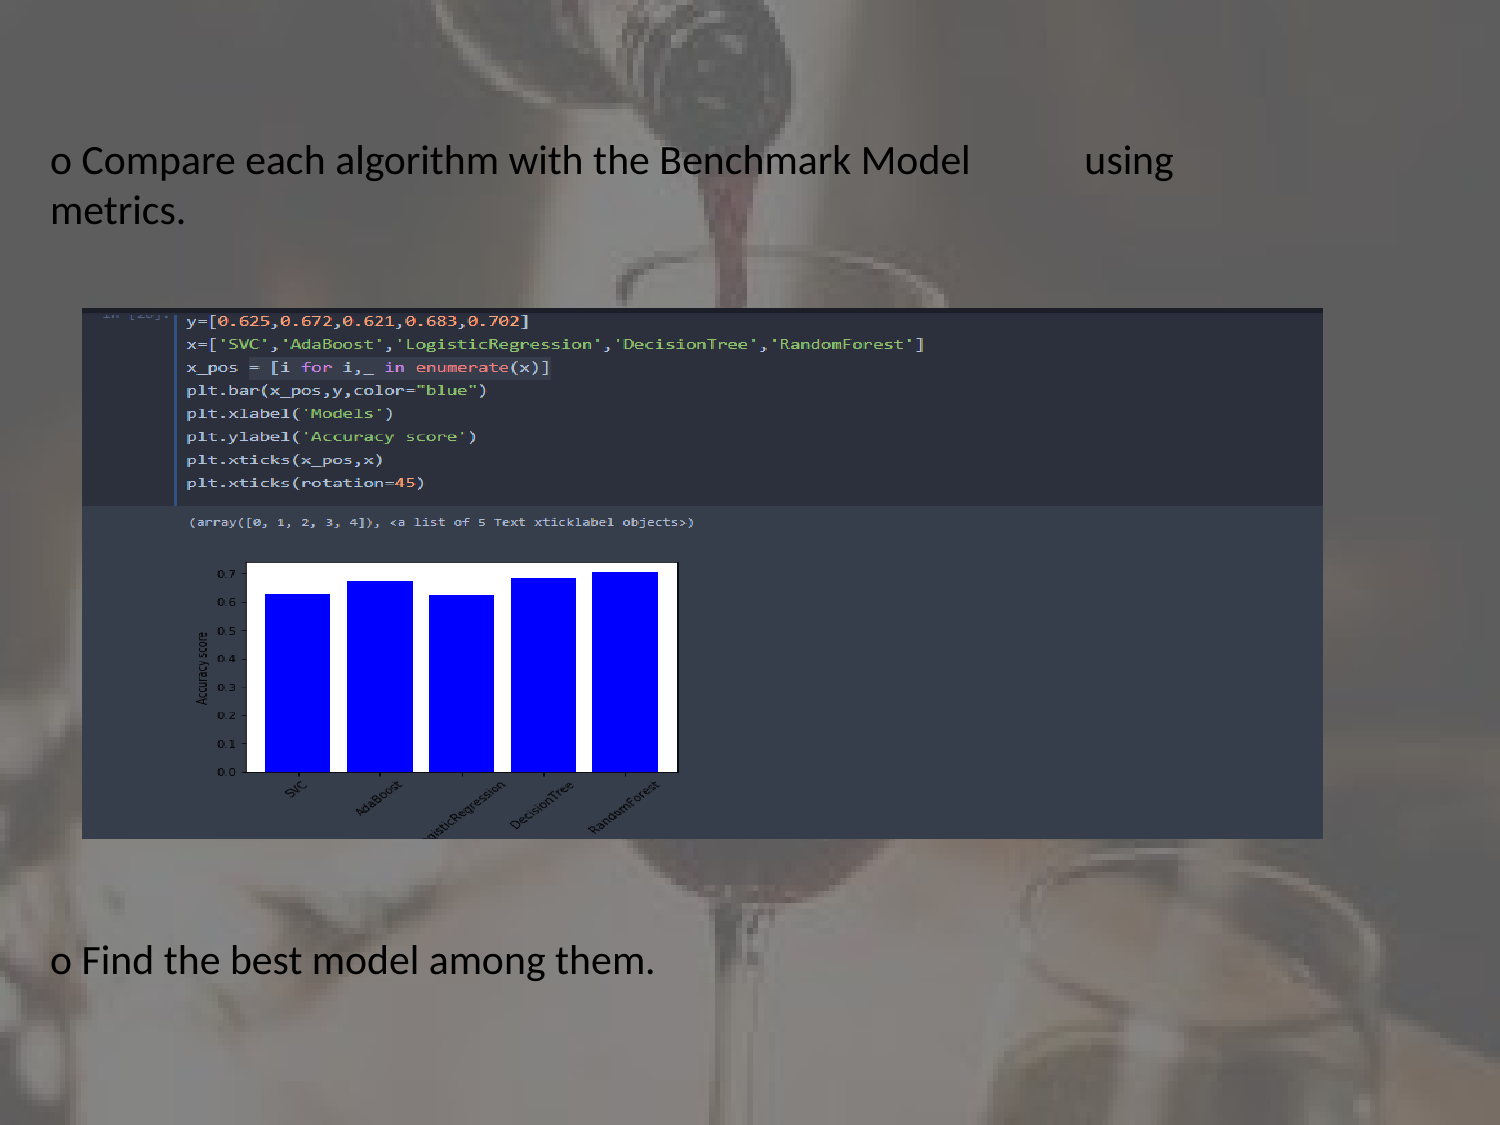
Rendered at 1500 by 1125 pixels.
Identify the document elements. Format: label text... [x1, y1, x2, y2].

text_box o ​Compare each algorithm with the Benchmark Model using metrics. o ​Find the best model among them. [35, 35, 1313, 1028]
picture [0, 0, 1500, 1125]
